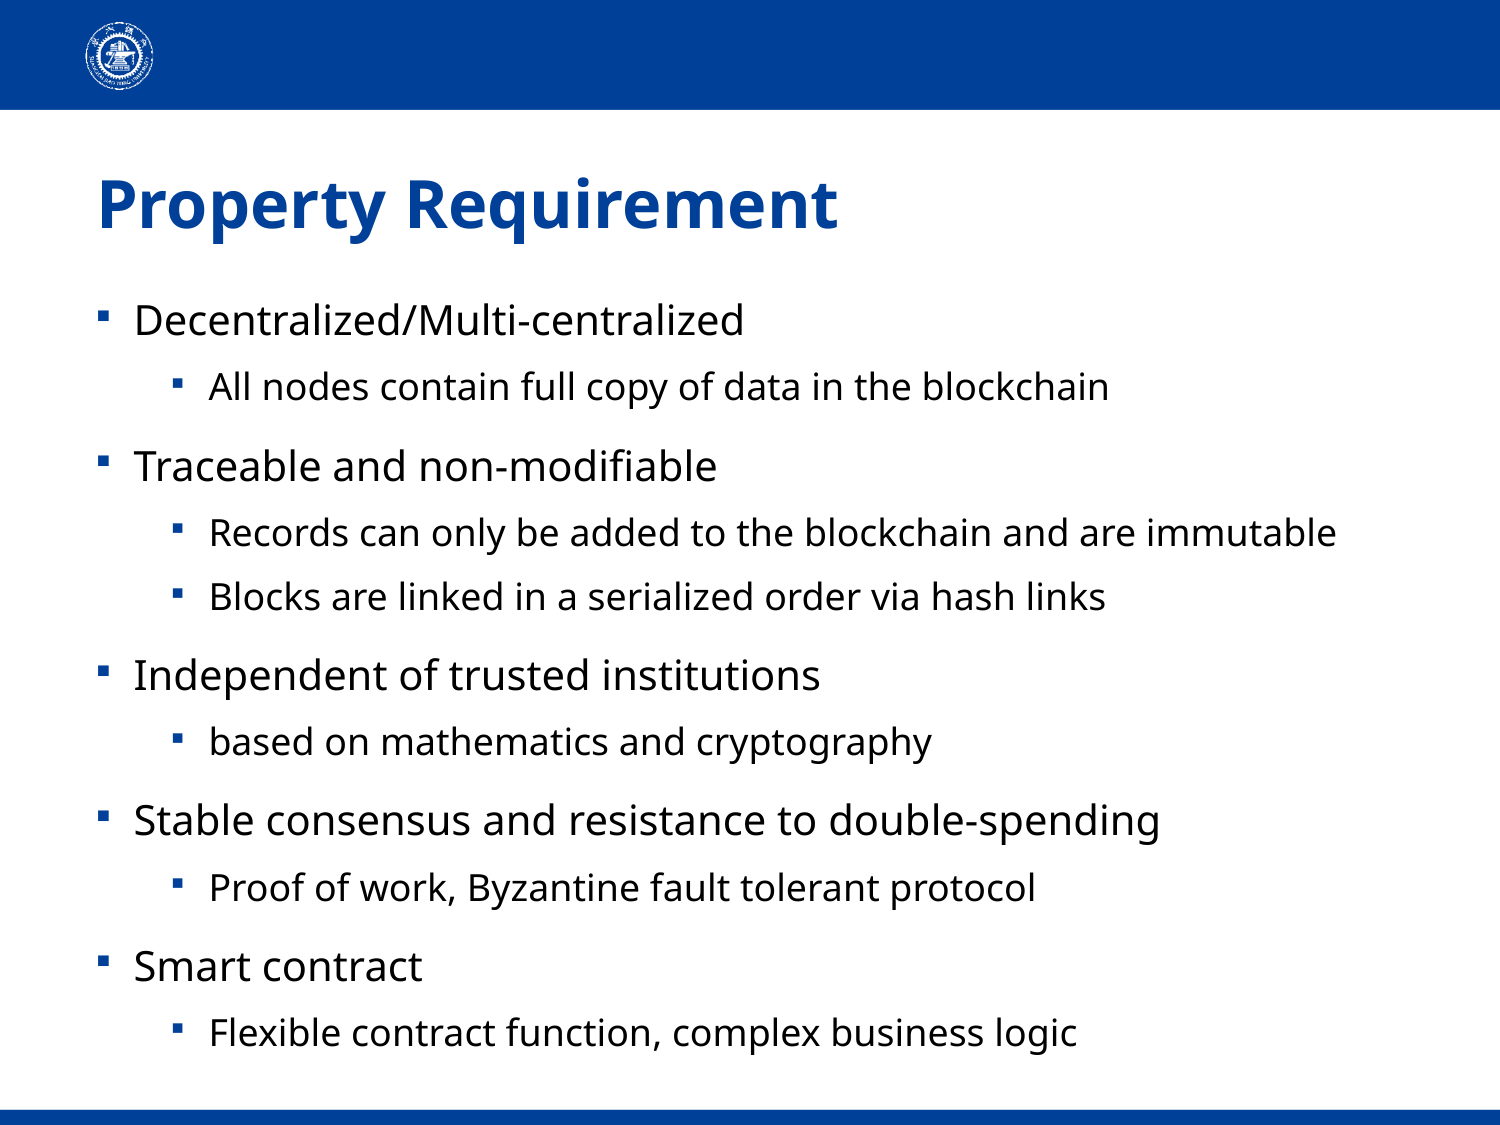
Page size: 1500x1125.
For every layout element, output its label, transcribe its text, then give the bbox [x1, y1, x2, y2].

list Decentralized/Multi-centralized All nodes contain full copy of data in the blockchain Traceable and non-modifiable Records can only be added to the blockchain and are immutable Blocks are linked in a serialized order via hash links Independent of trusted institutions based on mathematics and cryptography Stable consensus and resistance to double-spending Proof of work, Byzantine fault tolerant protocol Smart contract Flexible contract function, complex business logic [81, 276, 1455, 1084]
title Property Requirement [81, 159, 1455, 254]
picture [81, 17, 157, 93]
